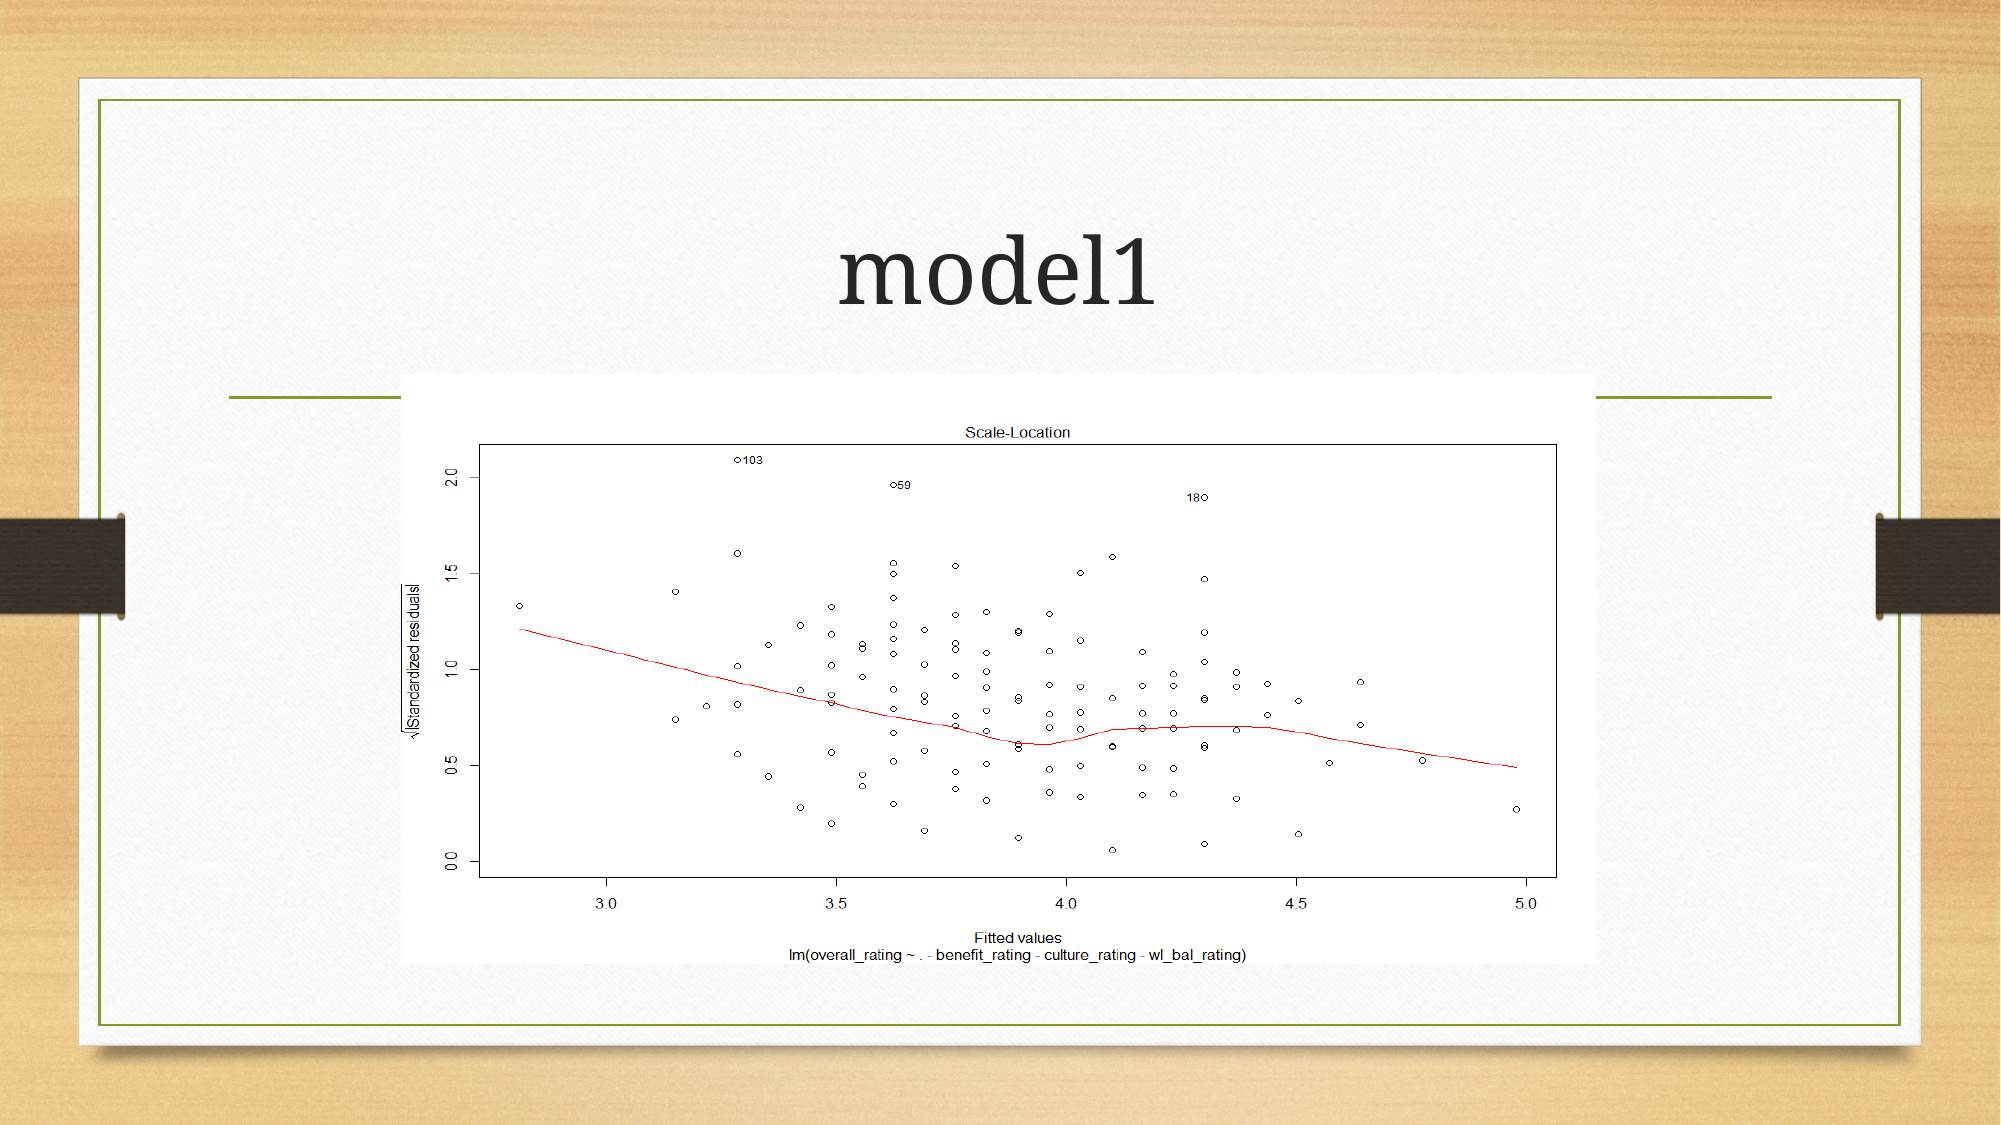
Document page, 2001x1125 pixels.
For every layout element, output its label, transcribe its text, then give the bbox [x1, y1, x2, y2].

title model1 [212, 161, 1788, 375]
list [401, 374, 1596, 964]
picture [0, 0, 2001, 1125]
